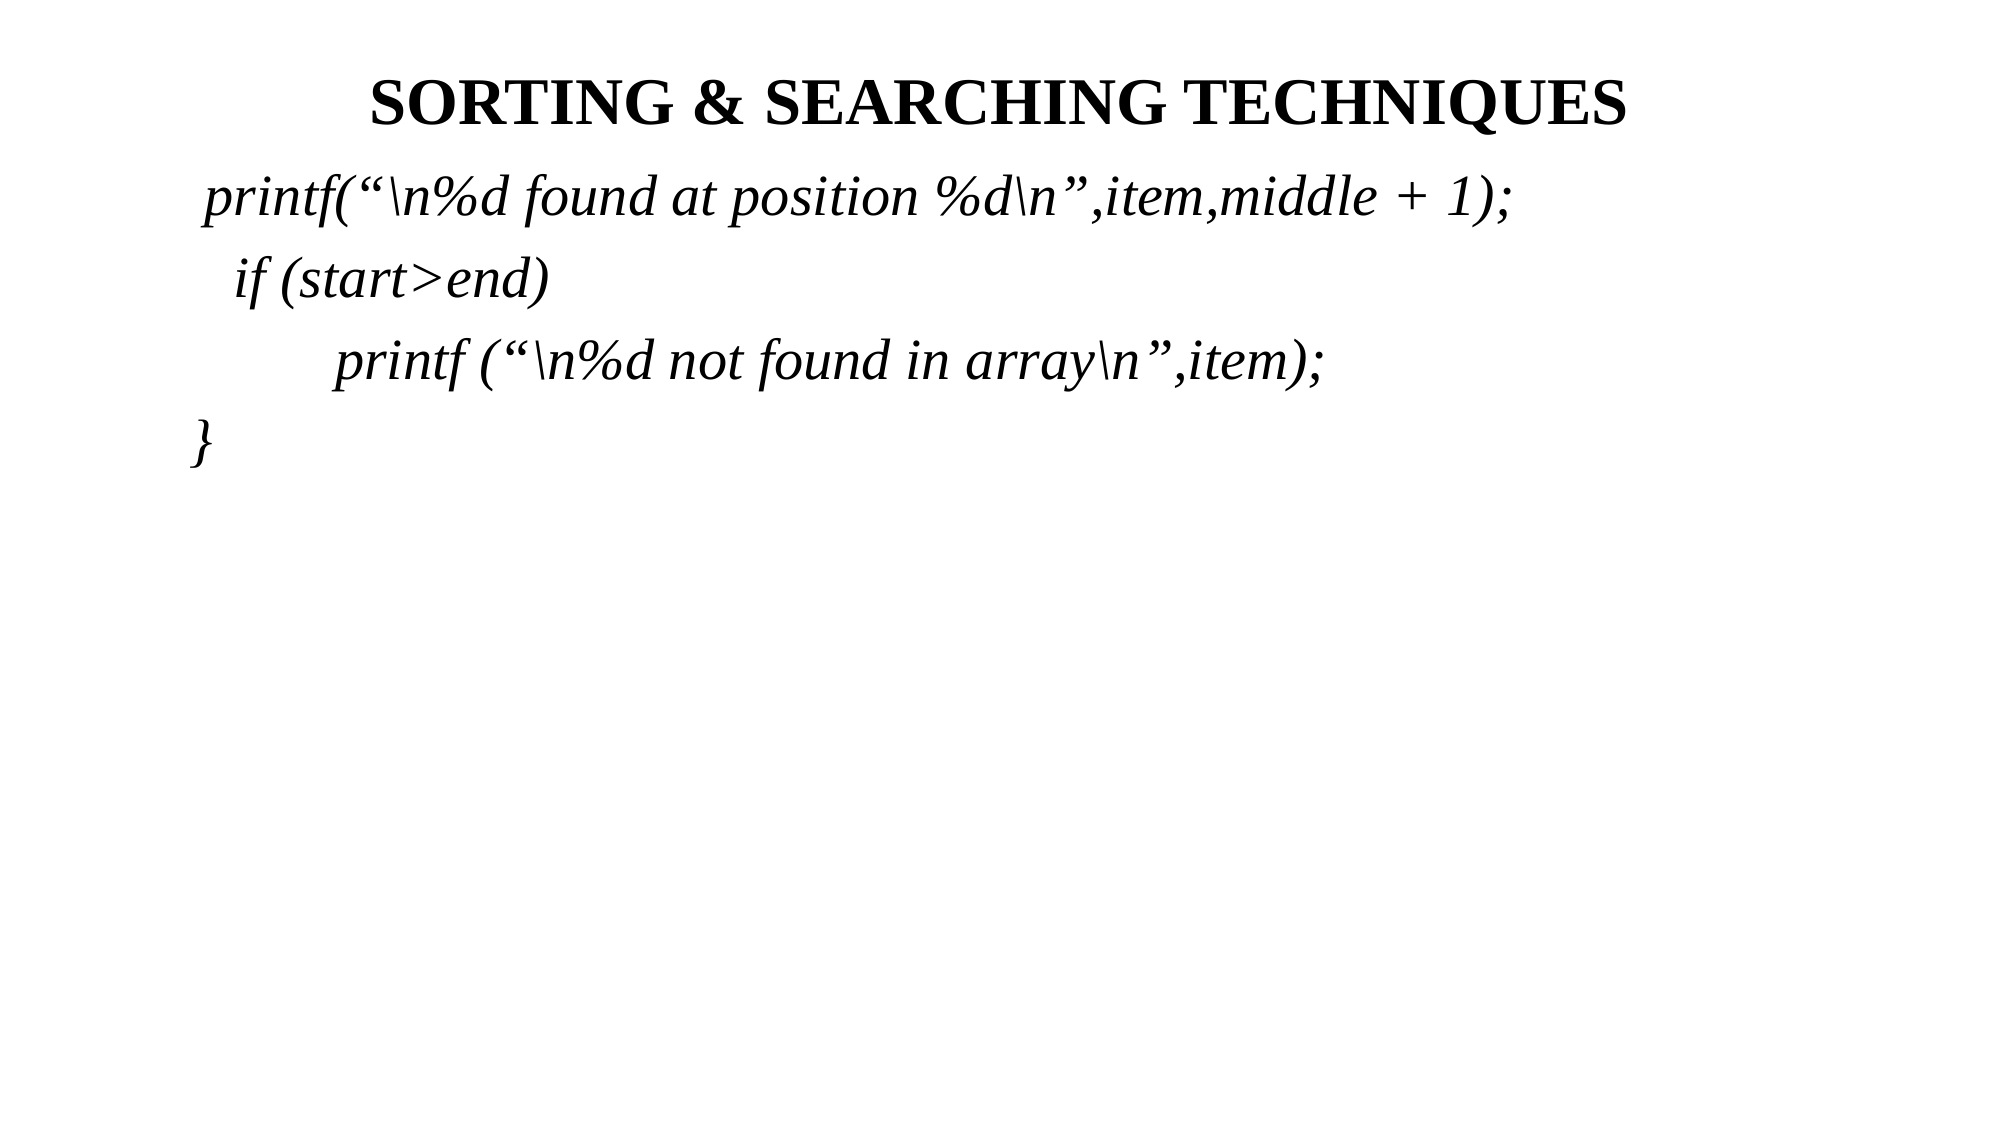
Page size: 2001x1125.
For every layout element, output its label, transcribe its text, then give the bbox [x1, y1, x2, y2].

title SORTING & SEARCHING TECHNIQUES [324, 45, 1675, 149]
list printf(“\n%d found at position %d\n”,item,middle + 1); if (start>end) printf (“\n%d not found in array\n”,item); } [99, 149, 1938, 1005]
